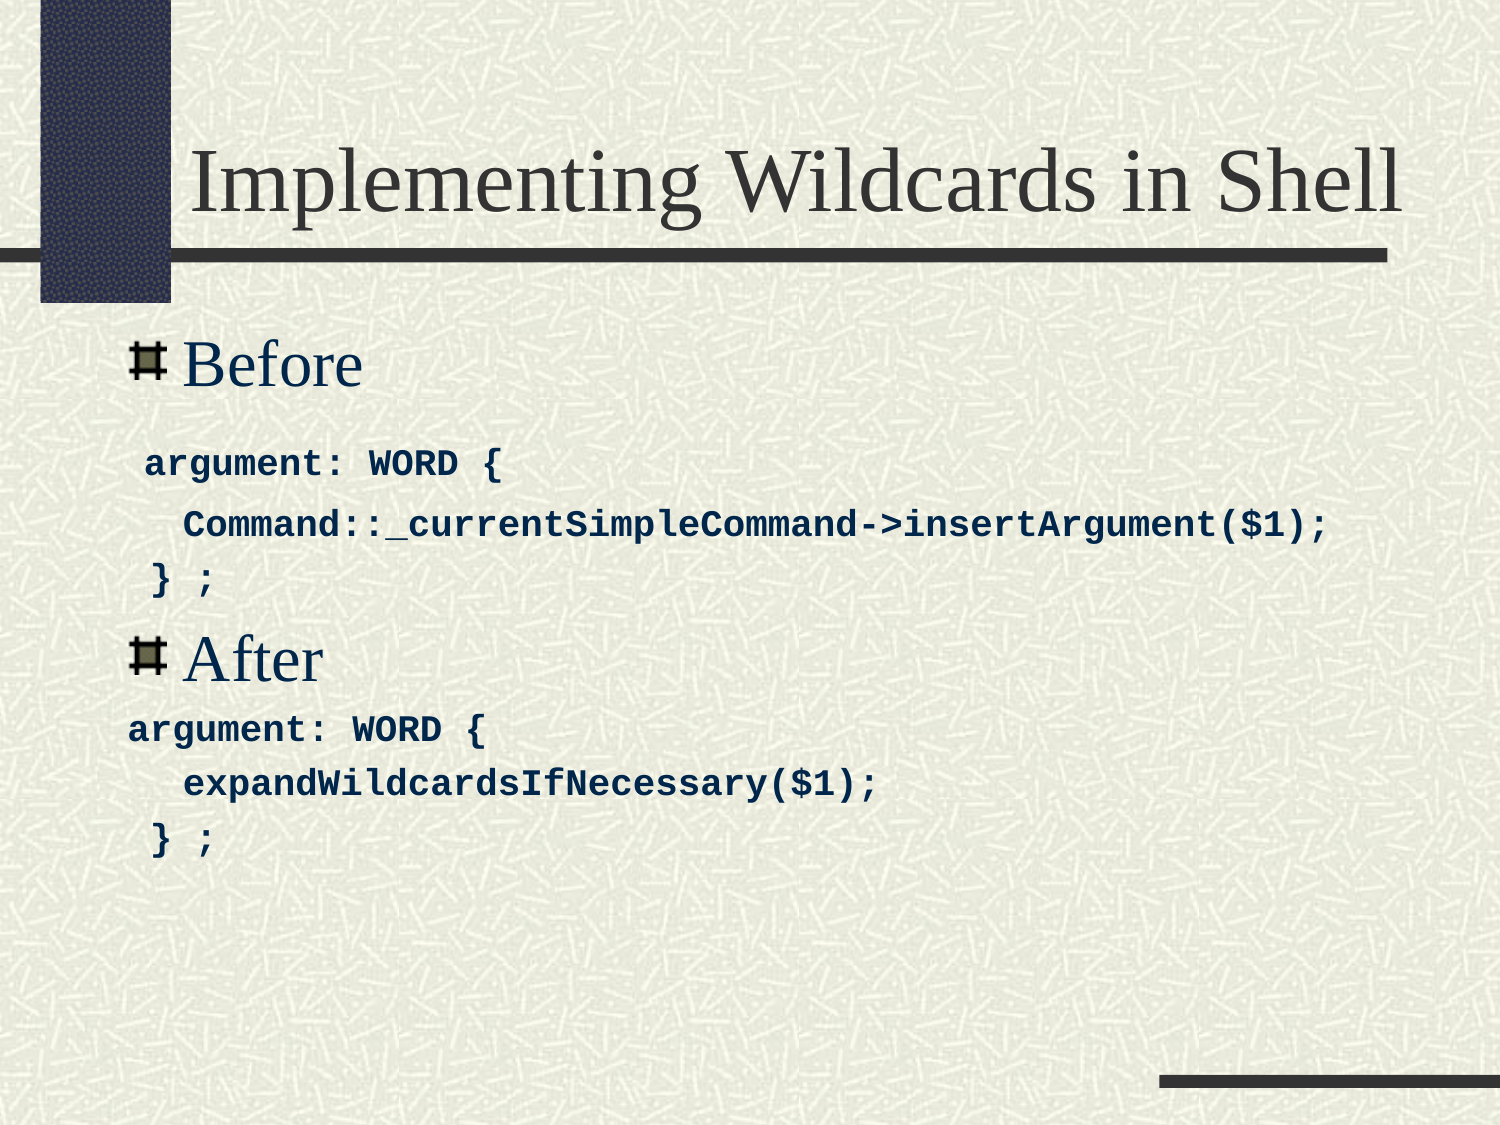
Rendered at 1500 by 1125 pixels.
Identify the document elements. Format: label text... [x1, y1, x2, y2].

text_box Before argument: WORD { Command::_currentSimpleCommand->insertArgument($1); } ; After argument: WORD { expandWildcardsIfNecessary($1); } ; [112, 312, 1388, 1000]
picture [0, 0, 1500, 1125]
text_box Implementing Wildcards in Shell [174, 50, 1450, 238]
